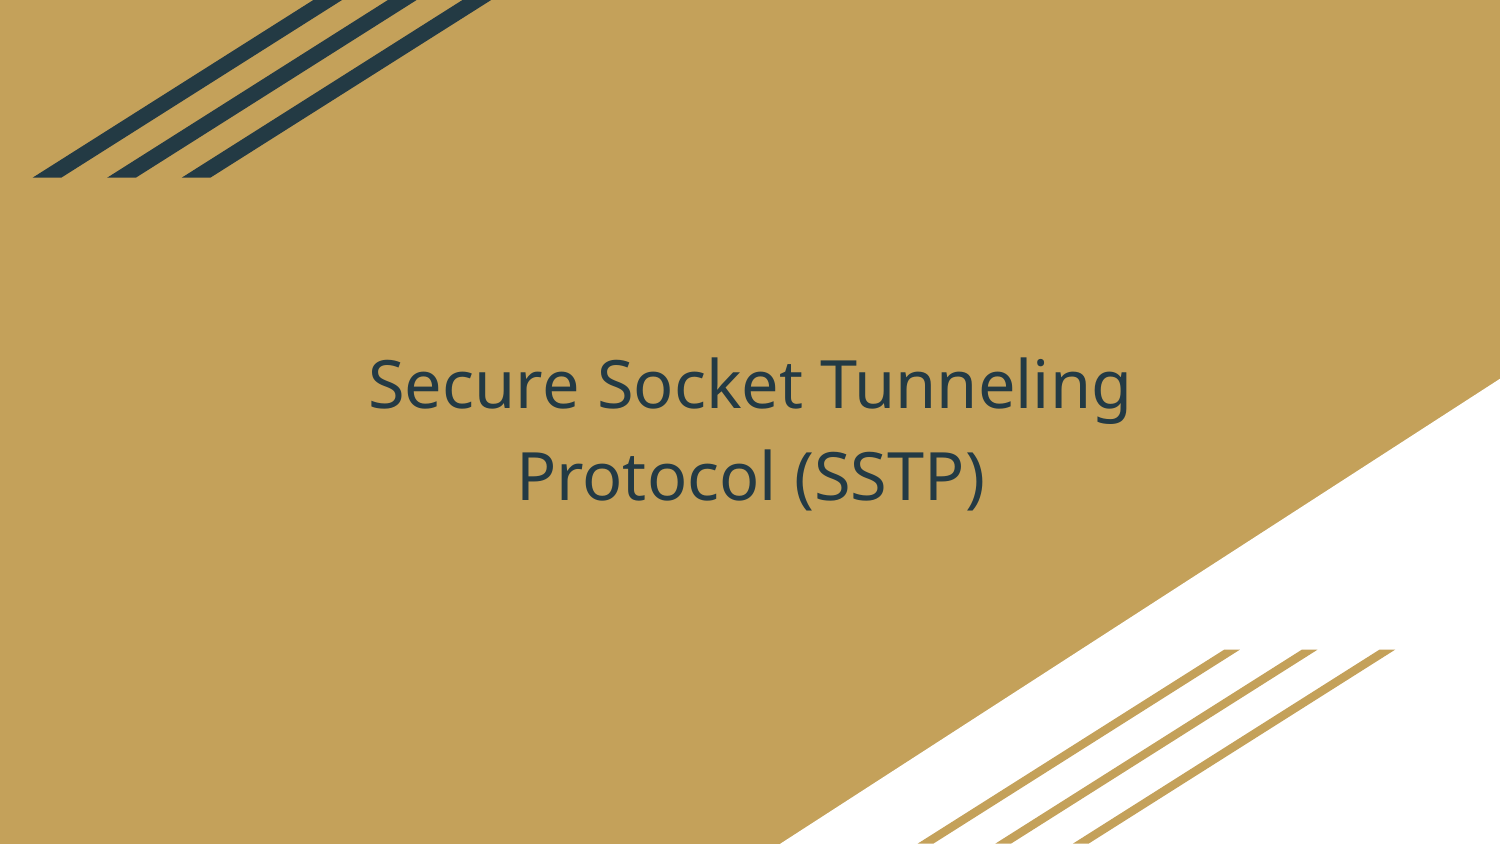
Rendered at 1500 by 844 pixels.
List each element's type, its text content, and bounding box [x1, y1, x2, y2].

title Secure Socket Tunneling Protocol (SSTP) [309, 286, 1192, 557]
